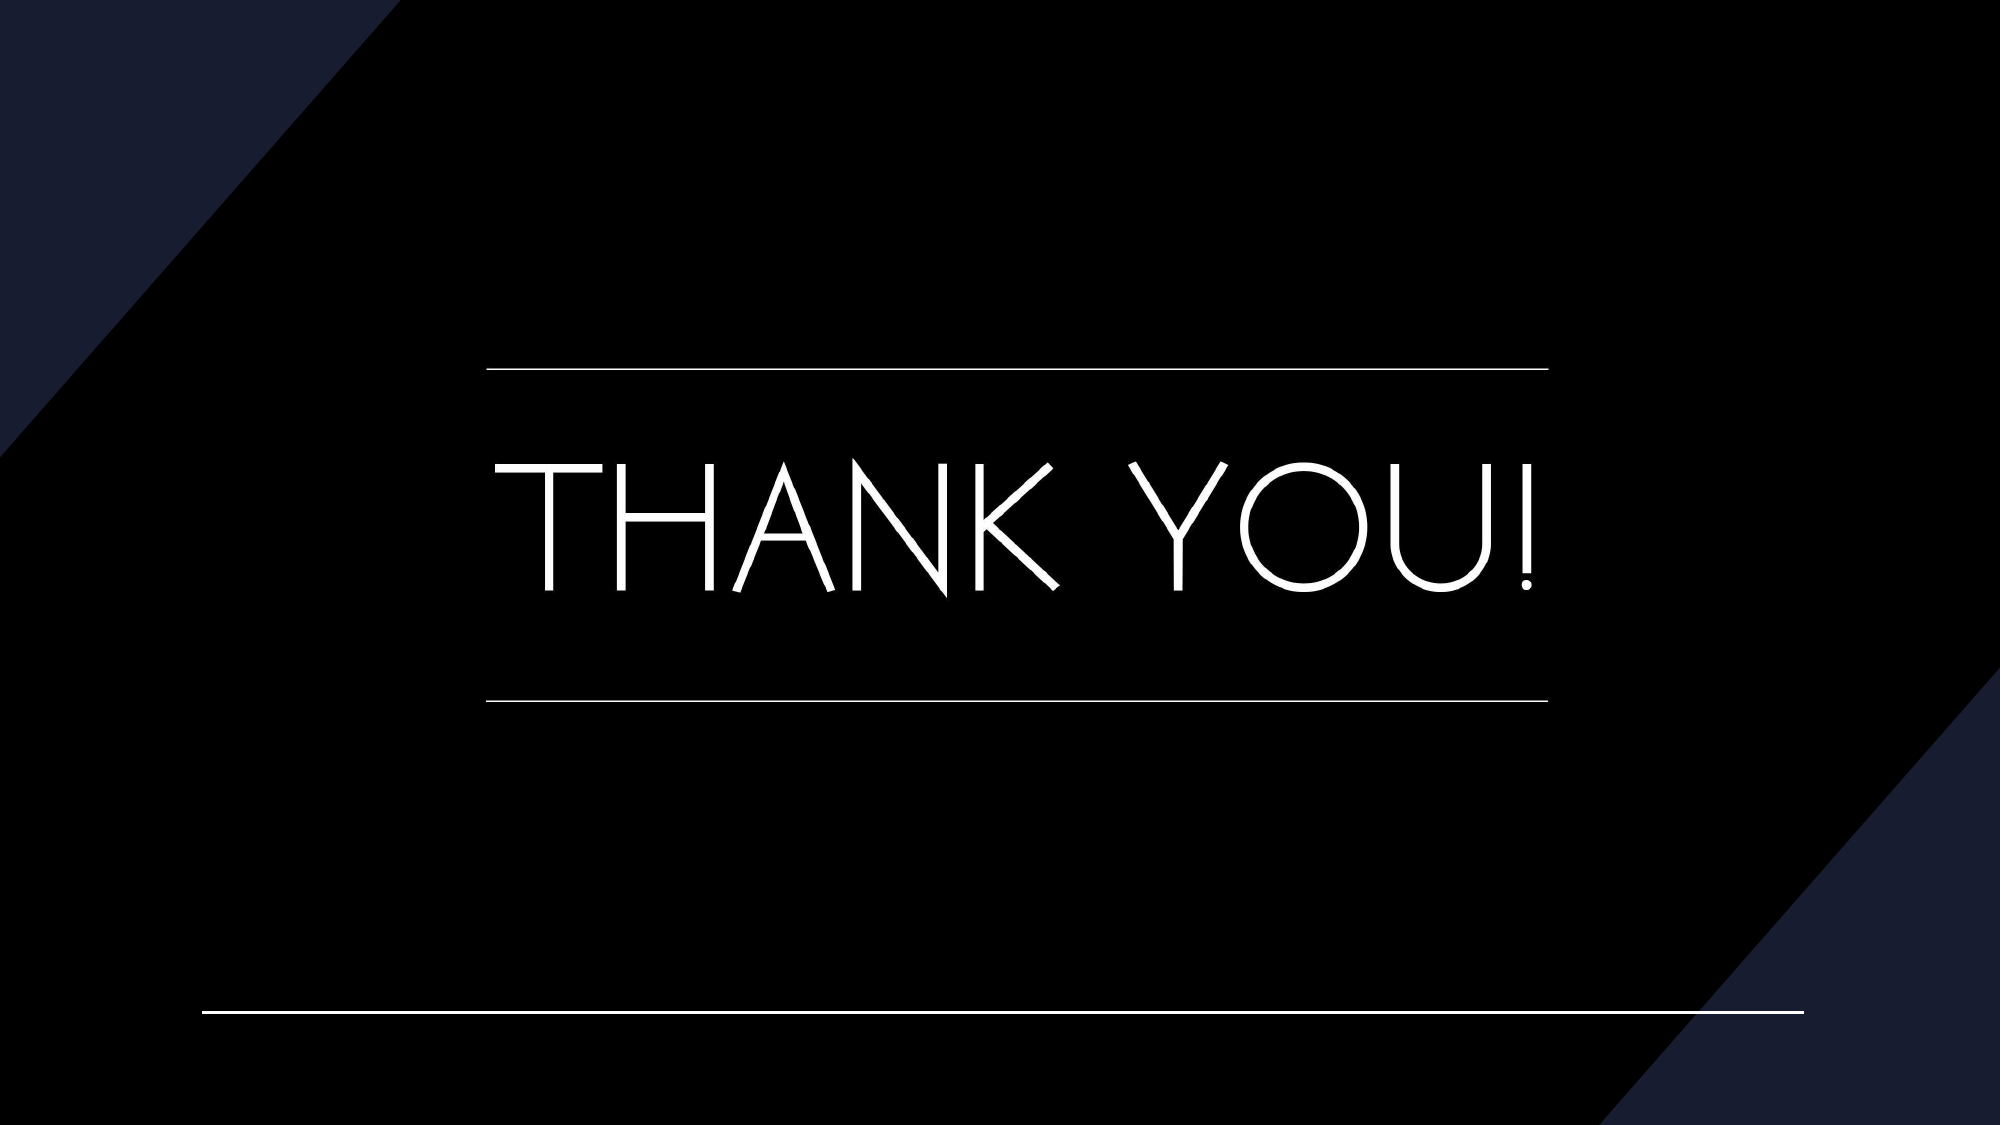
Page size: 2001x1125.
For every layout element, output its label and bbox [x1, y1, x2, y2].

list [353, 171, 1678, 916]
